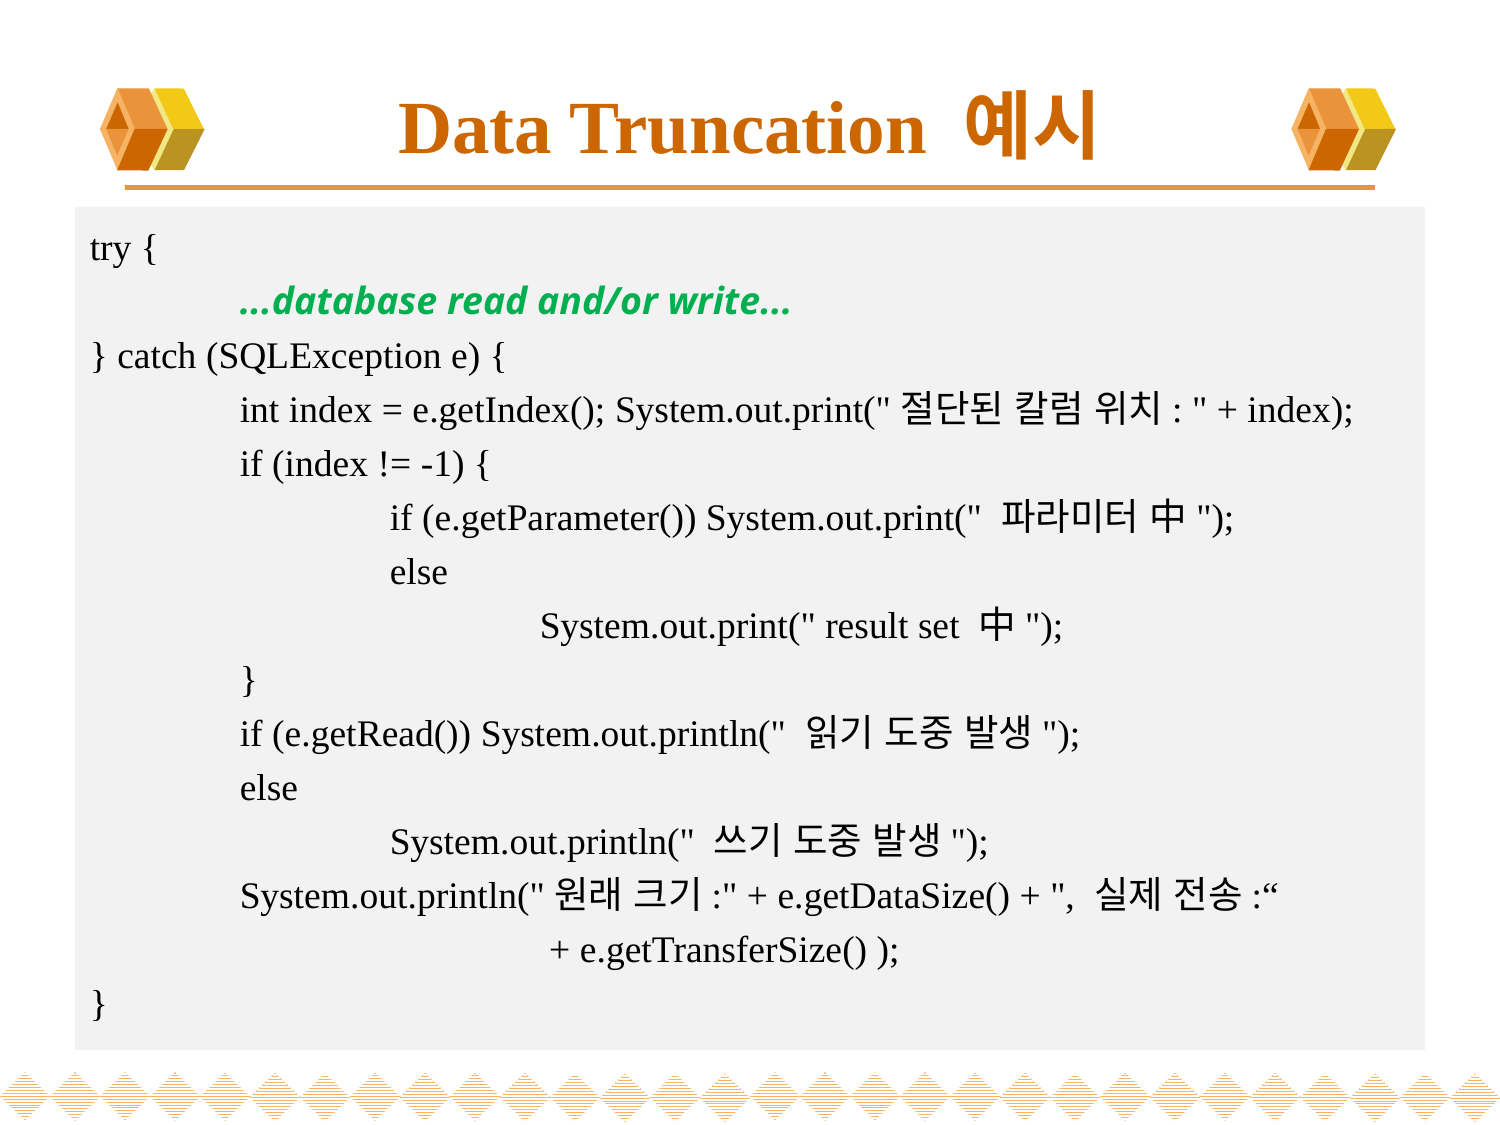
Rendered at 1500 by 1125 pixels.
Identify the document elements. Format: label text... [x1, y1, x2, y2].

title Data Truncation 예시 [75, 59, 1425, 188]
text_box try { ...database read and/or write... } catch (SQLException e) { int index = e.getIndex(); System.out.print("절단된 칼럼 위치: " + index); if (index != -1) { if (e.getParameter()) System.out.print(" 파라미터 中"); else System.out.print(" result set 中"); } if (e.getRead()) System.out.println(" 읽기 도중 발생"); else System.out.println(" 쓰기 도중 발생"); System.out.println("원래 크기:" + e.getDataSize() + ", 실제 전송:“ + e.getTransferSize() ); } [74, 206, 1425, 1050]
